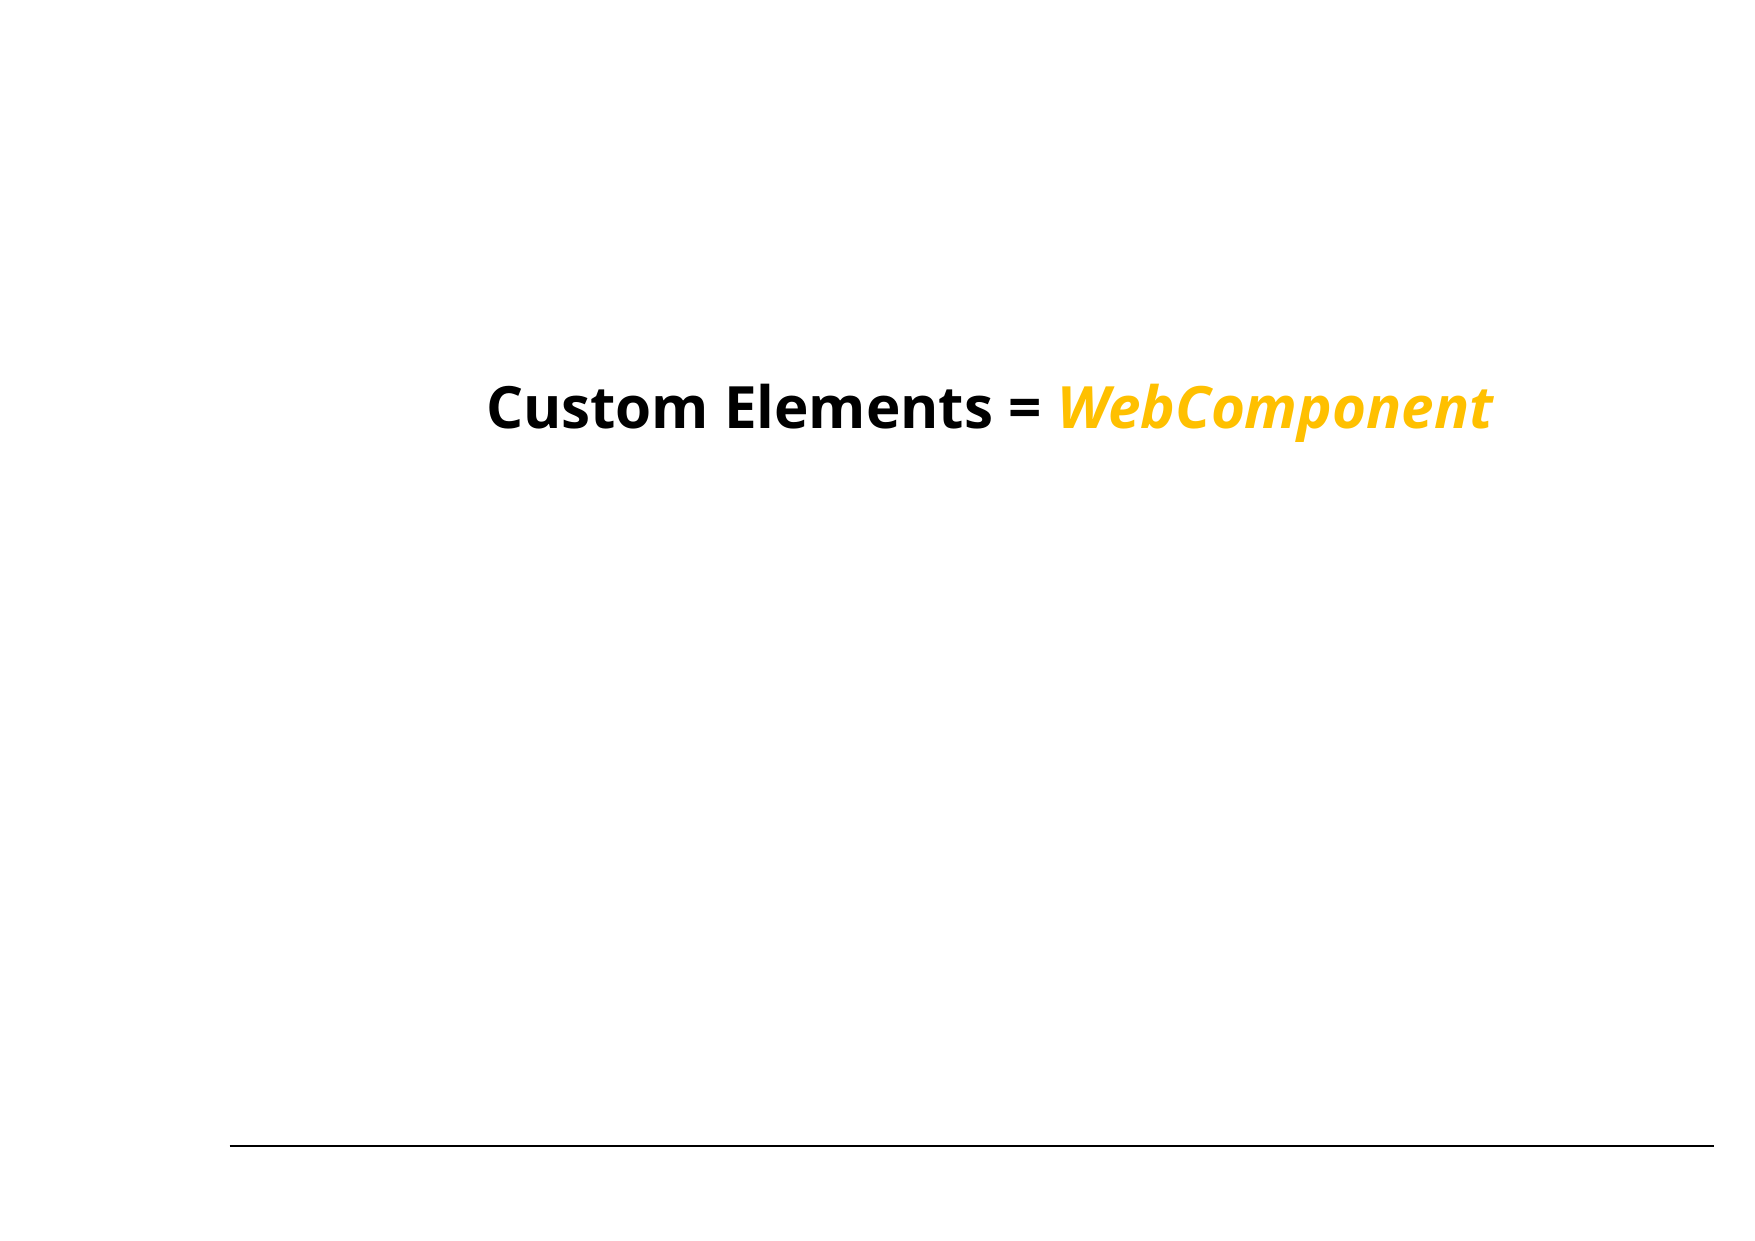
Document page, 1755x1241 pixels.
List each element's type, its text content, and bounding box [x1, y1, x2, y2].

list Custom Elements = WebComponent [260, 370, 1720, 441]
